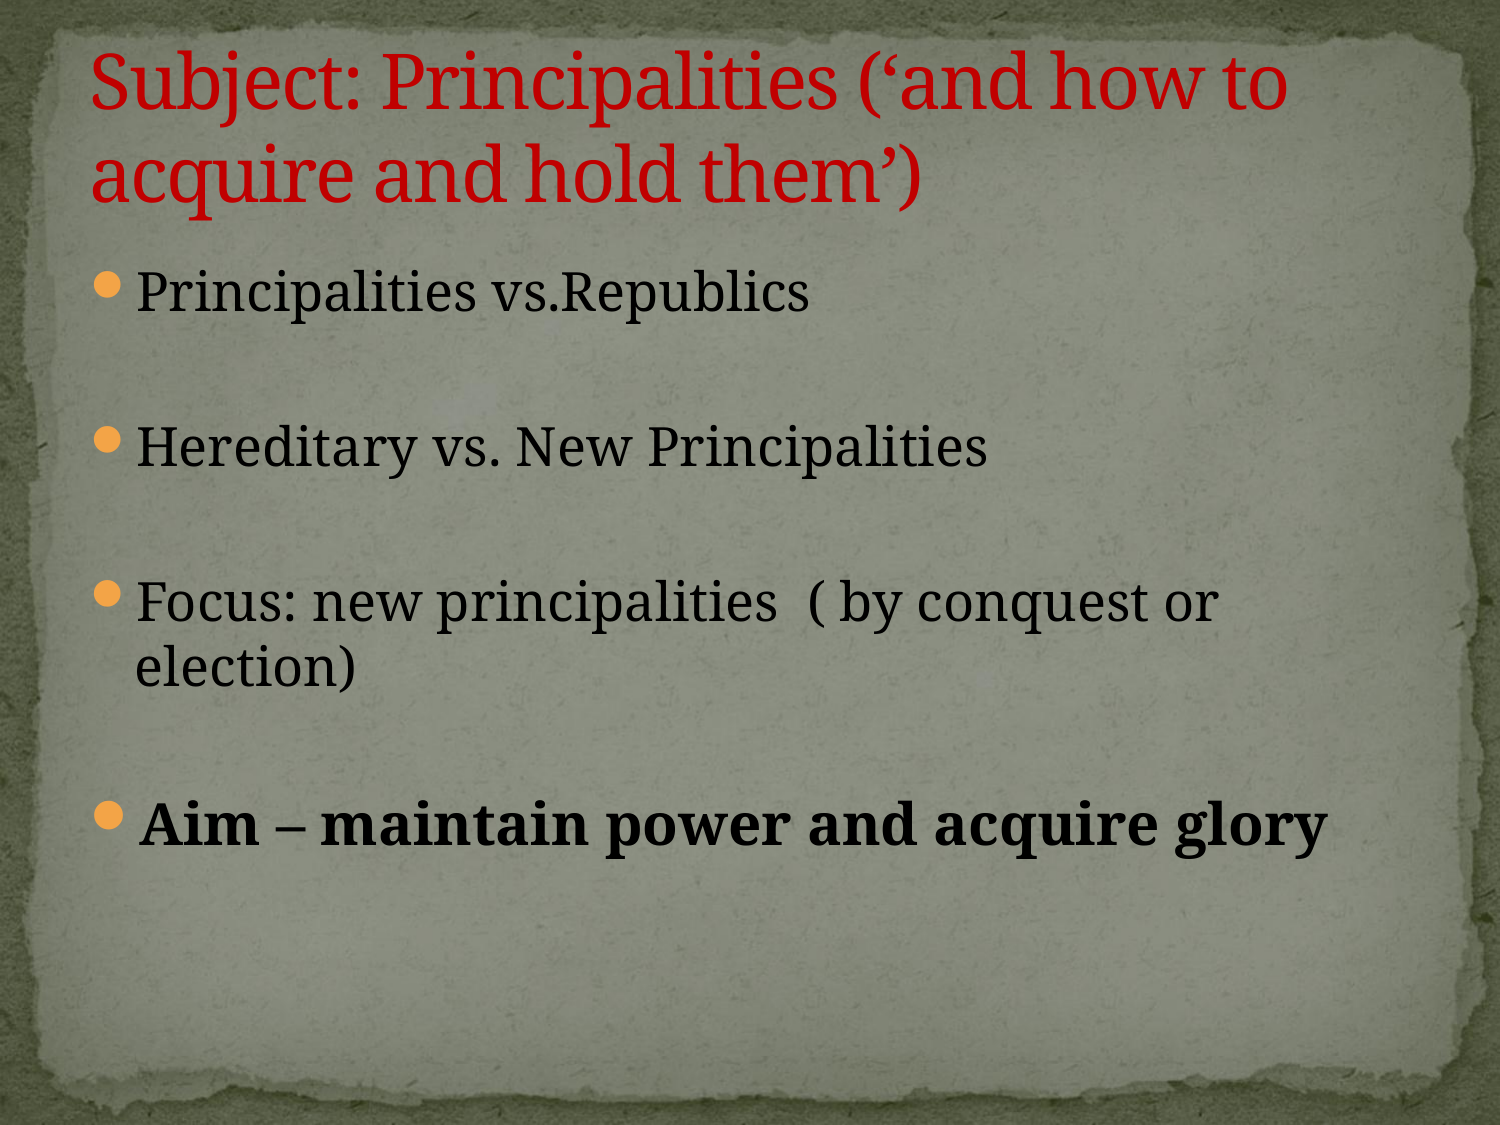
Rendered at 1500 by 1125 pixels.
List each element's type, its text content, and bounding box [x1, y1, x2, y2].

picture [0, 0, 1500, 1125]
title Subject: Principalities (‘and how to acquire and hold them’) [74, 24, 1425, 225]
list Principalities vs.Republics Hereditary vs. New Principalities Focus: new principalities ( by conquest or election) Aim – maintain power and acquire glory [75, 249, 1425, 1000]
